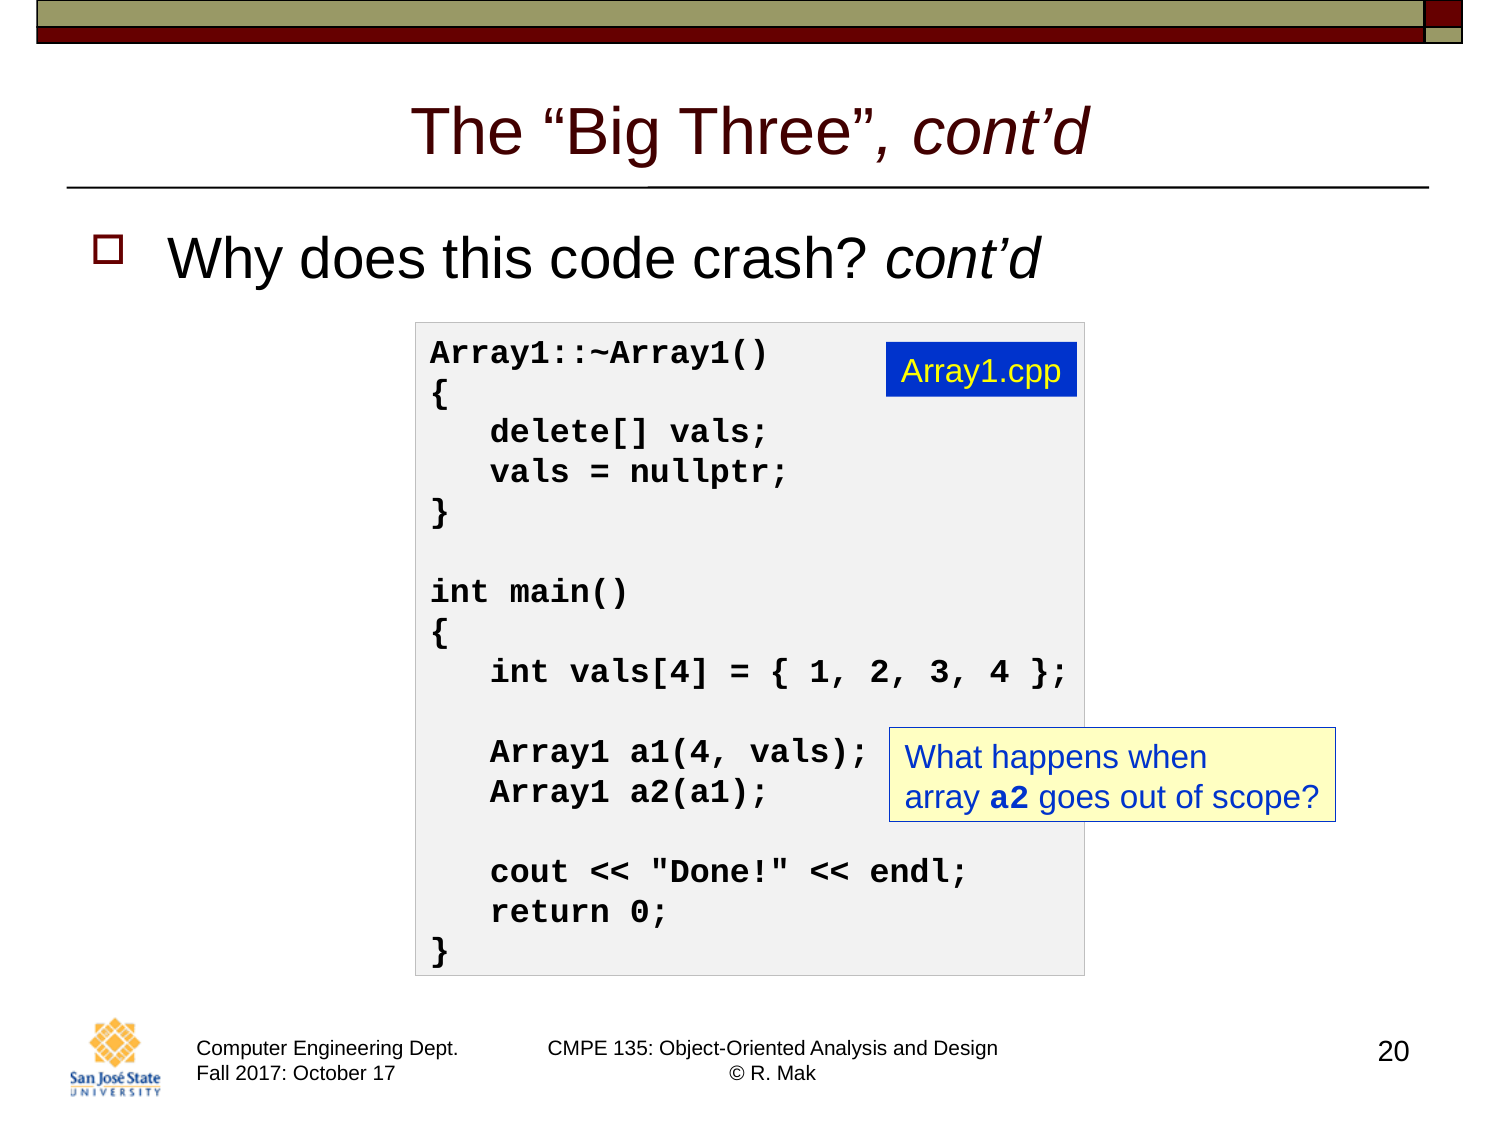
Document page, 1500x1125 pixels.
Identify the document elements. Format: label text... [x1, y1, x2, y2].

slide_number 20 [1335, 1025, 1425, 1100]
picture [60, 1012, 166, 1112]
text_box What happens when array a2 goes out of scope? [889, 727, 1336, 822]
list Why does this code crash? cont’d [75, 212, 1425, 293]
text_box Array1.cpp [886, 341, 1077, 397]
title The “Big Three”, cont’d [75, 67, 1425, 175]
text_box Array1::~Array1() { delete[] vals; vals = nullptr; } int main() { int vals[4] = { 1, 2, 3, 4 }; Array1 a1(4, vals); Array1 a2(a1); cout << "Done!" << endl; return 0; } [415, 322, 1085, 976]
